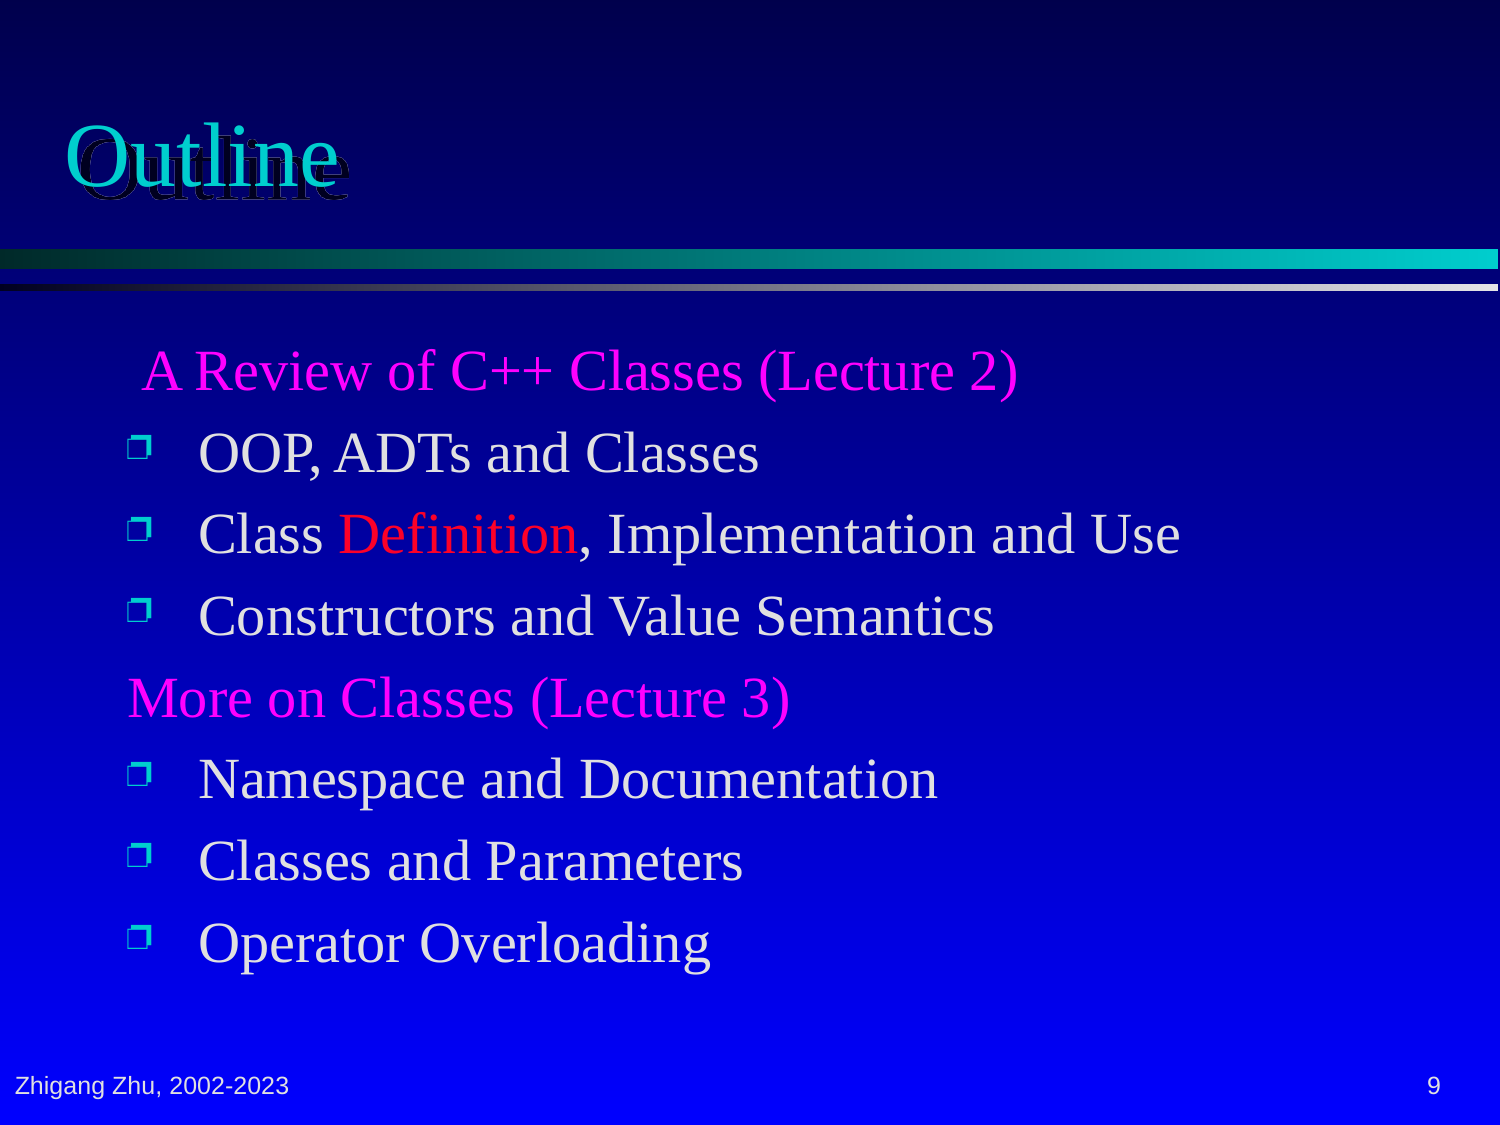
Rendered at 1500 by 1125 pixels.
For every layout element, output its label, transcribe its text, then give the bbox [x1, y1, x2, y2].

title Outline [49, 55, 1326, 245]
list A Review of C++ Classes (Lecture 2) OOP, ADTs and Classes Class Definition, Implementation and Use Constructors and Value Semantics More on Classes (Lecture 3) Namespace and Documentation Classes and Parameters Operator Overloading [111, 324, 1388, 1001]
